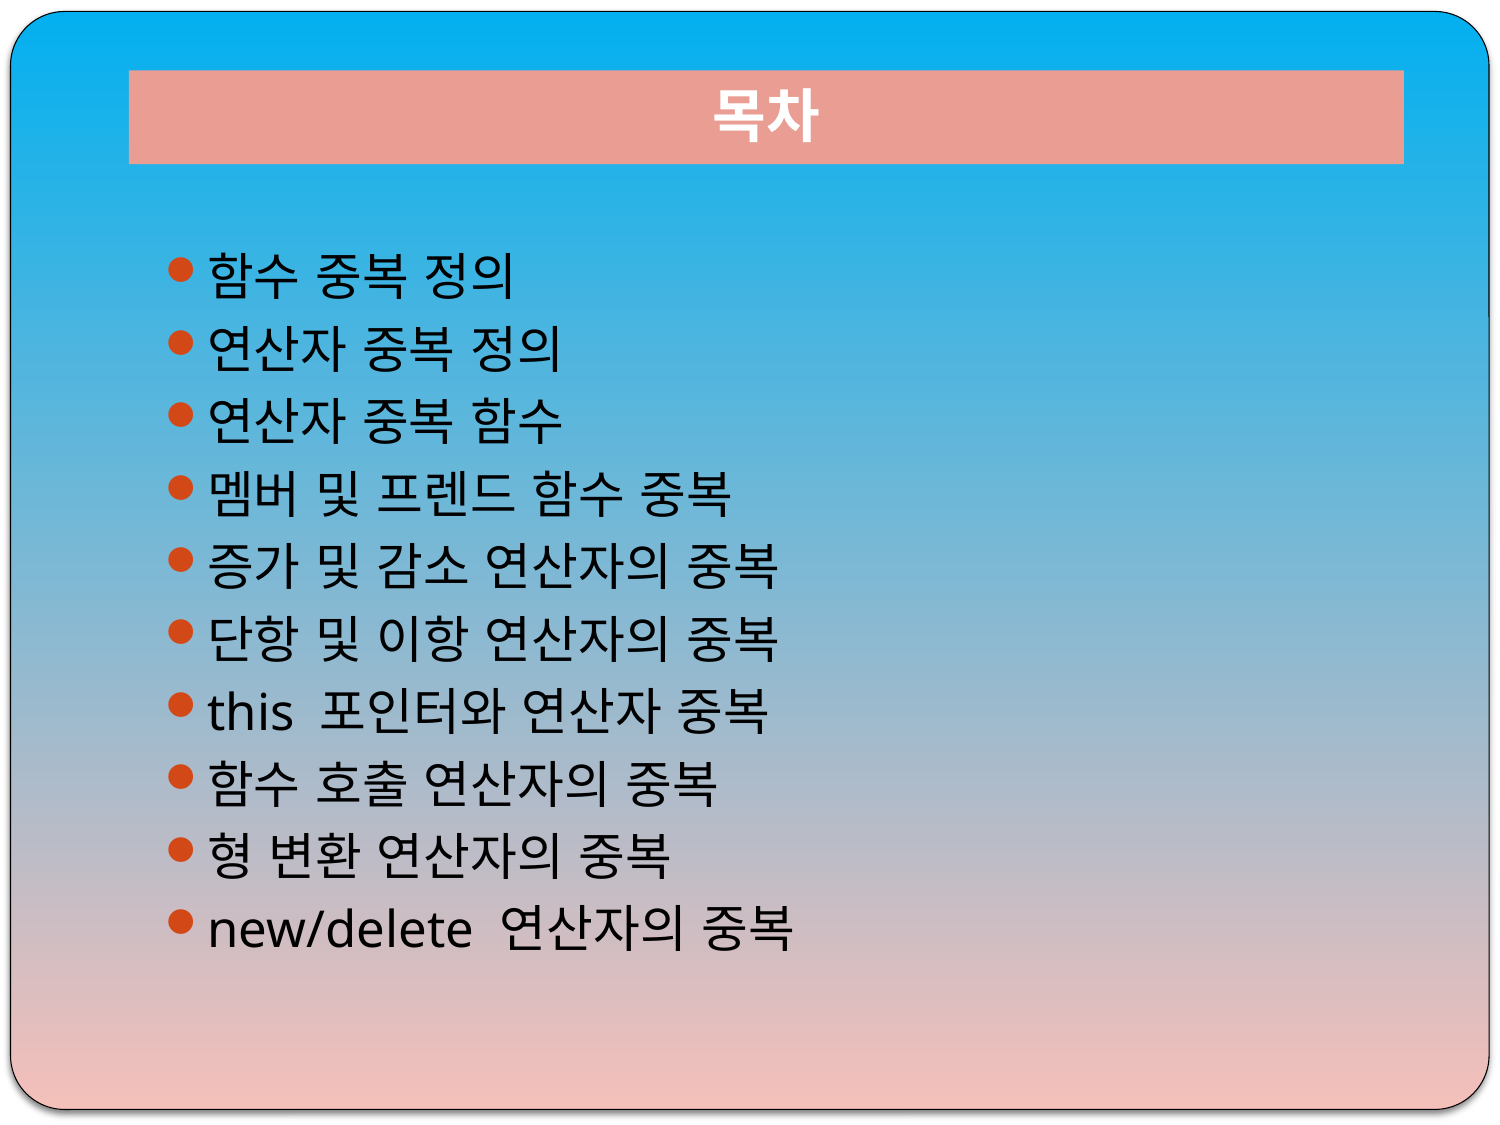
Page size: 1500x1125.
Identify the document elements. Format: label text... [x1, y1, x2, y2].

list 함수 중복 정의 연산자 중복 정의 연산자 중복 함수 멤버 및 프렌드 함수 중복 증가 및 감소 연산자의 중복 단항 및 이항 연산자의 중복 this 포인터와 연산자 중복 함수 호출 연산자의 중복 형 변환 연산자의 중복 new/delete 연산자의 중복 [150, 237, 1425, 1043]
title 목차 [128, 70, 1404, 165]
